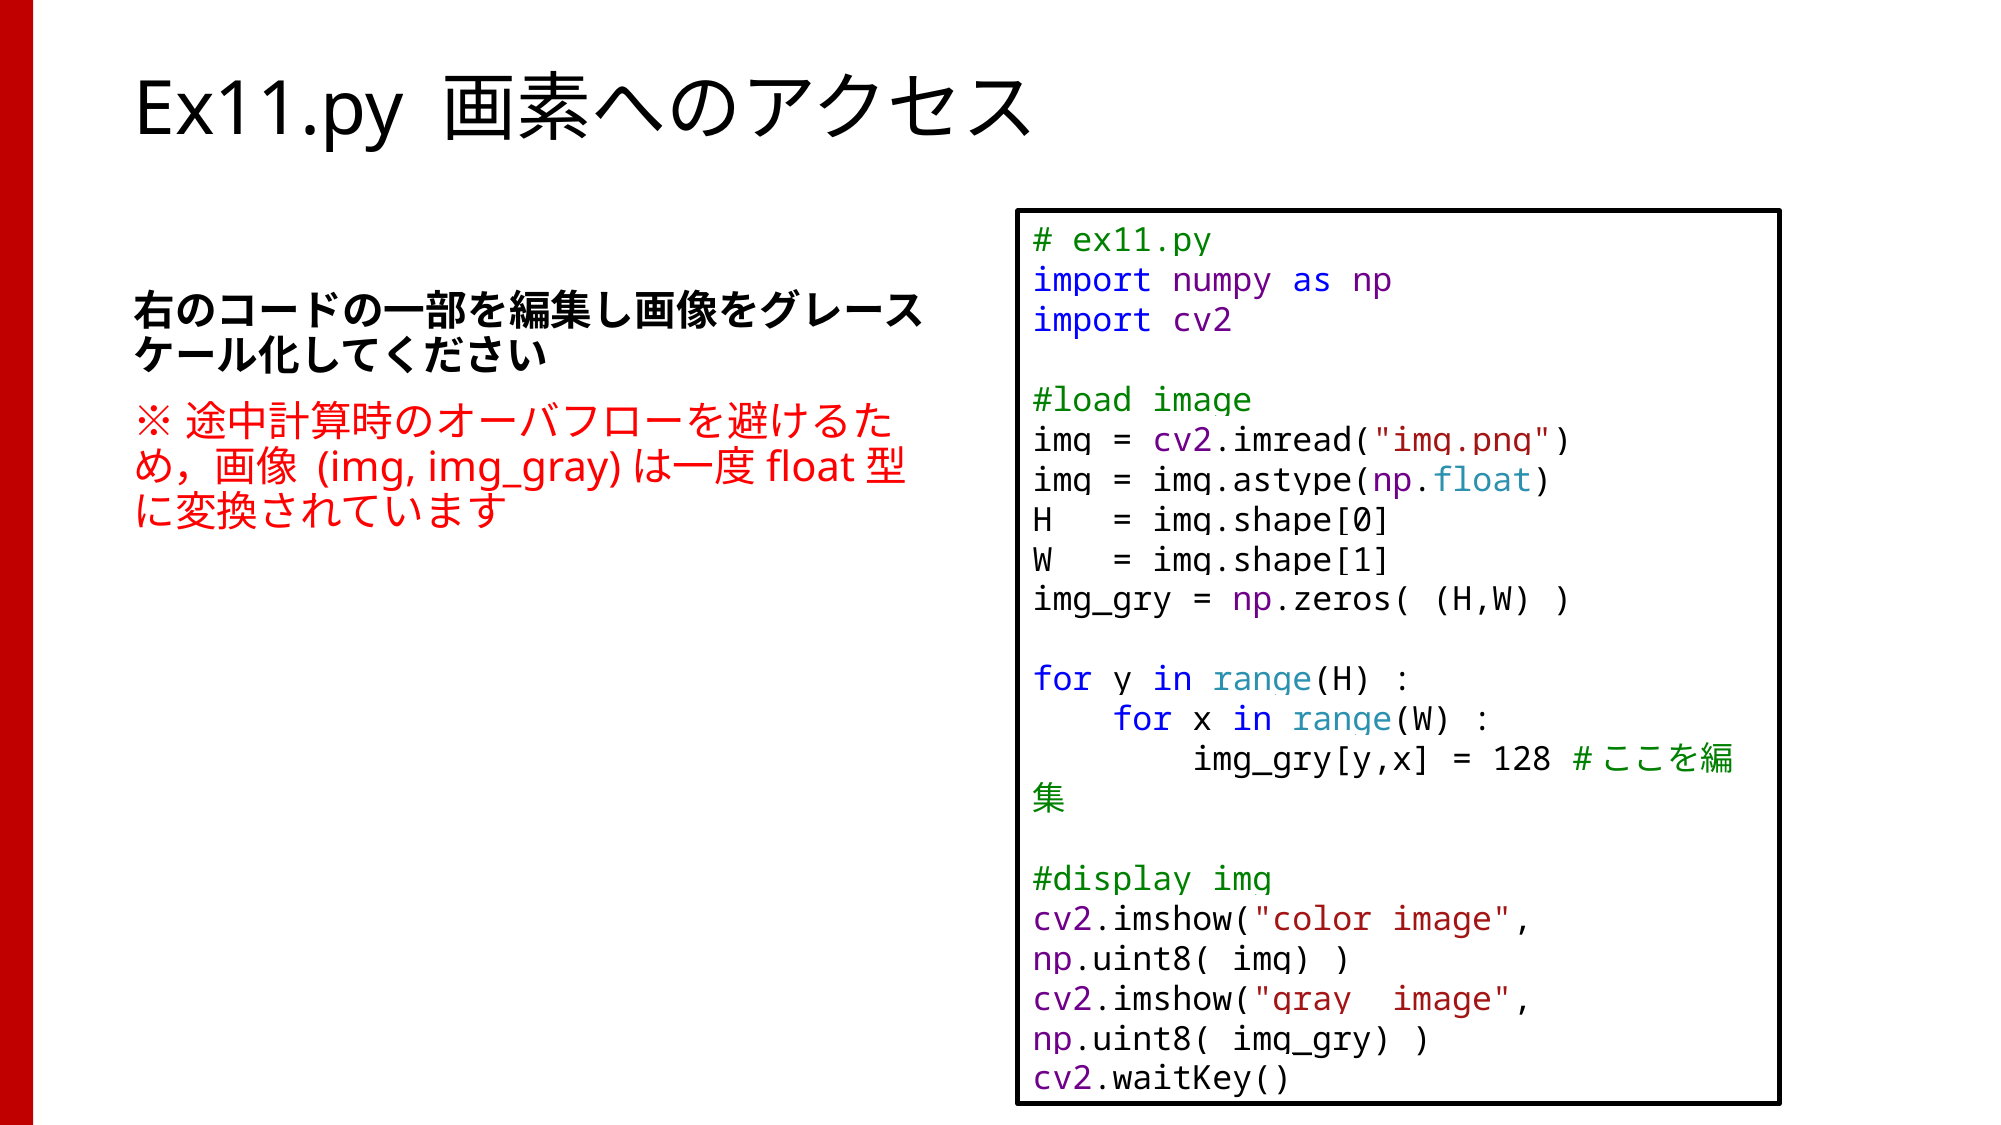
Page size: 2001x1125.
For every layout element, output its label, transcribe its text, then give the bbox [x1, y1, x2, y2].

text_box # ex11.py import numpy as np import cv2 #load image img = cv2.imread("img.png") img = img.astype(np.float) H = img.shape[0] W = img.shape[1] img_gry = np.zeros( (H,W) ) for y in range(H) : for x in range(W) : img_gry[y,x] = 128 #ここを編集 #display img cv2.imshow("color image", np.uint8( img) ) cv2.imshow("gray image", np.uint8( img_gry) ) cv2.waitKey() [1017, 210, 1780, 1104]
list 右のコードの一部を編集し画像をグレースケール化してください ※途中計算時のオーバフローを避けるため，画像 (img, img_gray)は一度float型に変換されています [118, 210, 948, 1080]
title Ex11.py 画素へのアクセス [118, 50, 1243, 171]
